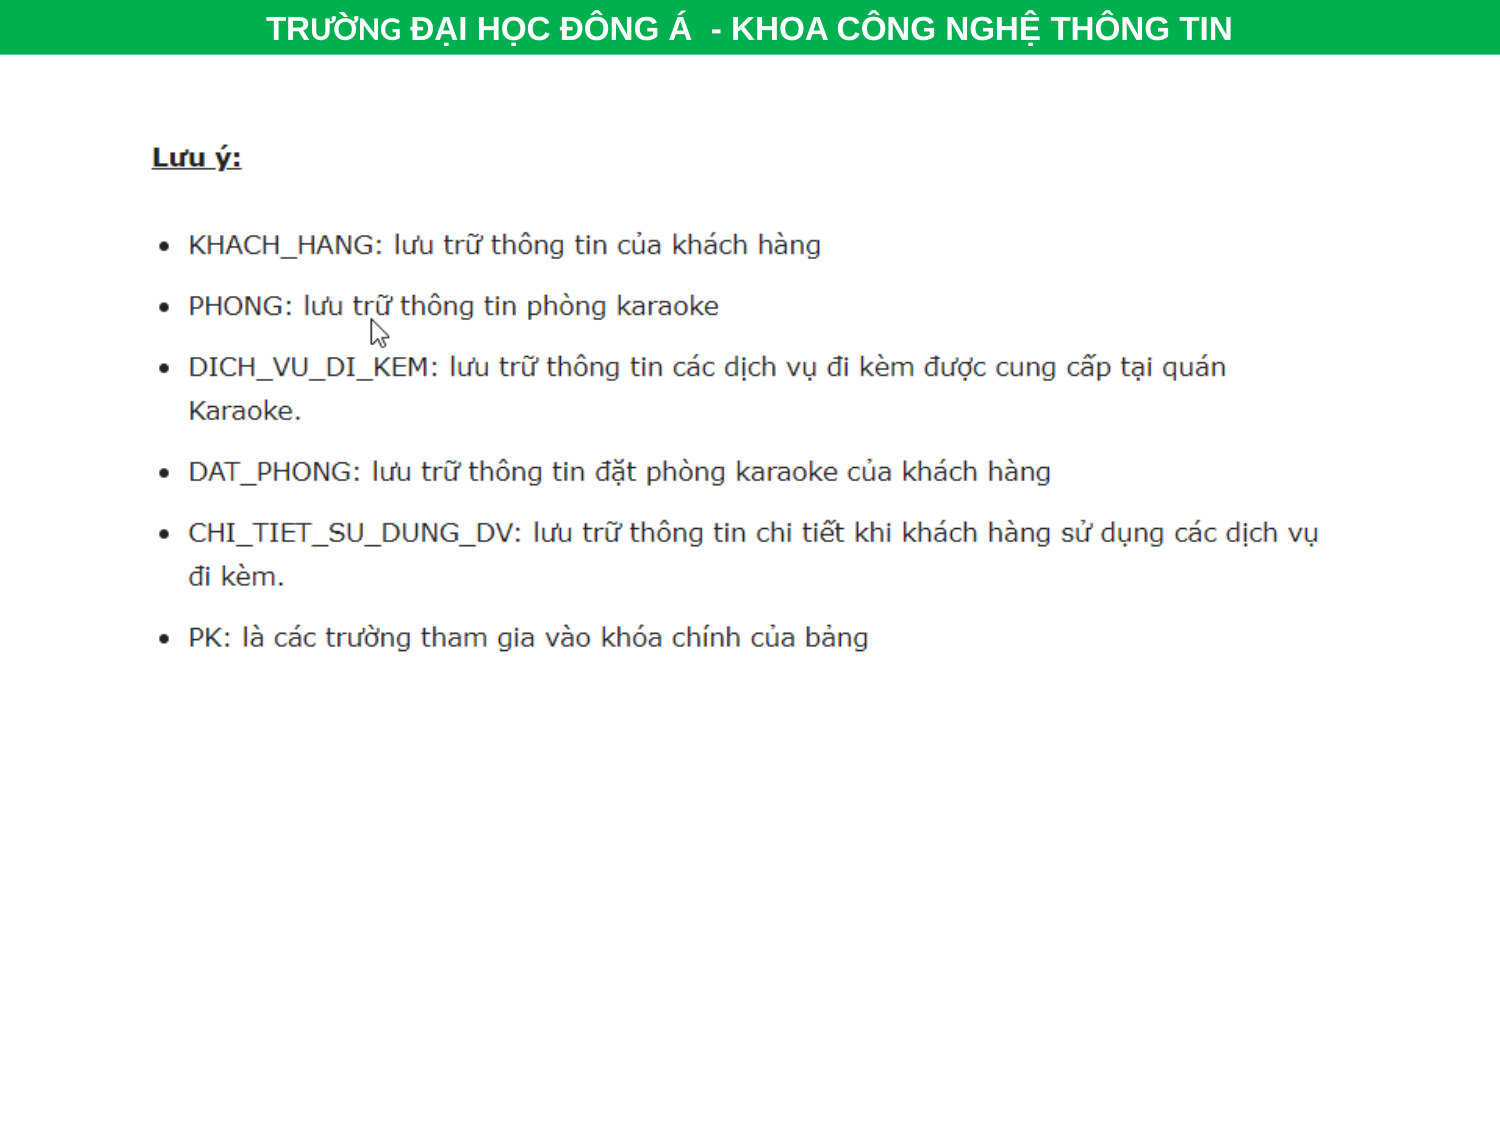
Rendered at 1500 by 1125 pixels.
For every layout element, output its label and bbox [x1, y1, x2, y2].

picture [108, 112, 1392, 687]
